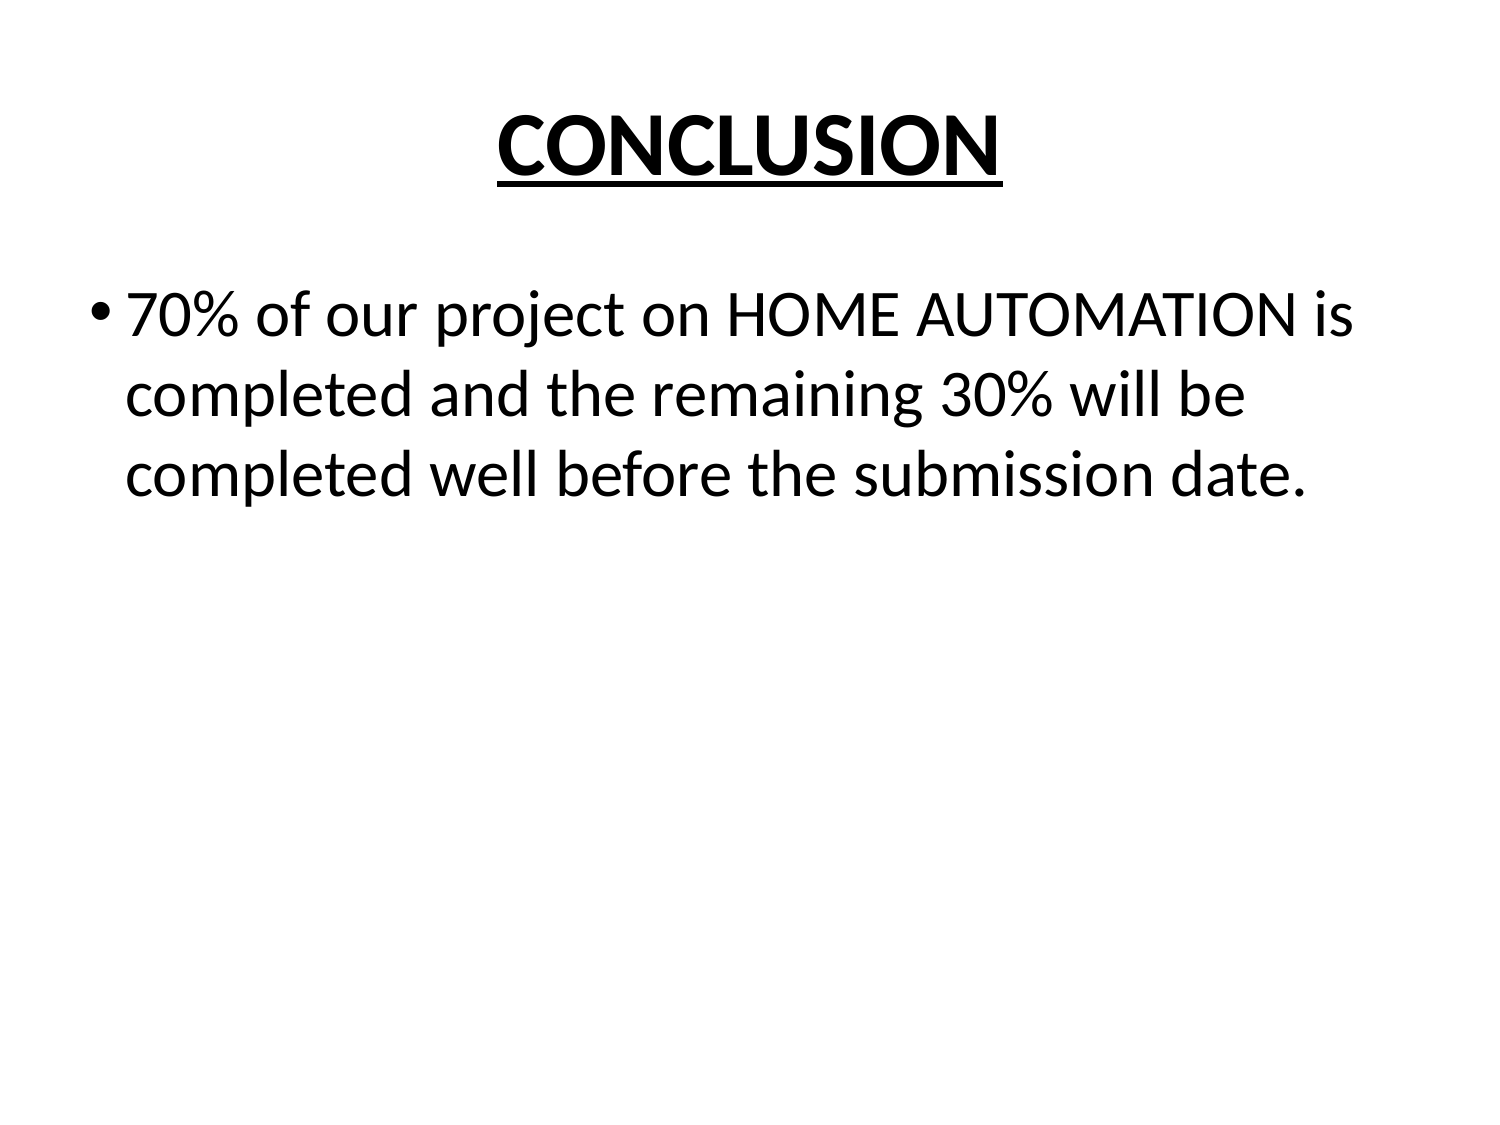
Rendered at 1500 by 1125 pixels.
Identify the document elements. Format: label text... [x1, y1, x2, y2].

text_box CONCLUSION [75, 45, 1425, 233]
text_box 70% of our project on HOME AUTOMATION is completed and the remaining 30% will be completed well before the submission date. [75, 262, 1425, 1005]
